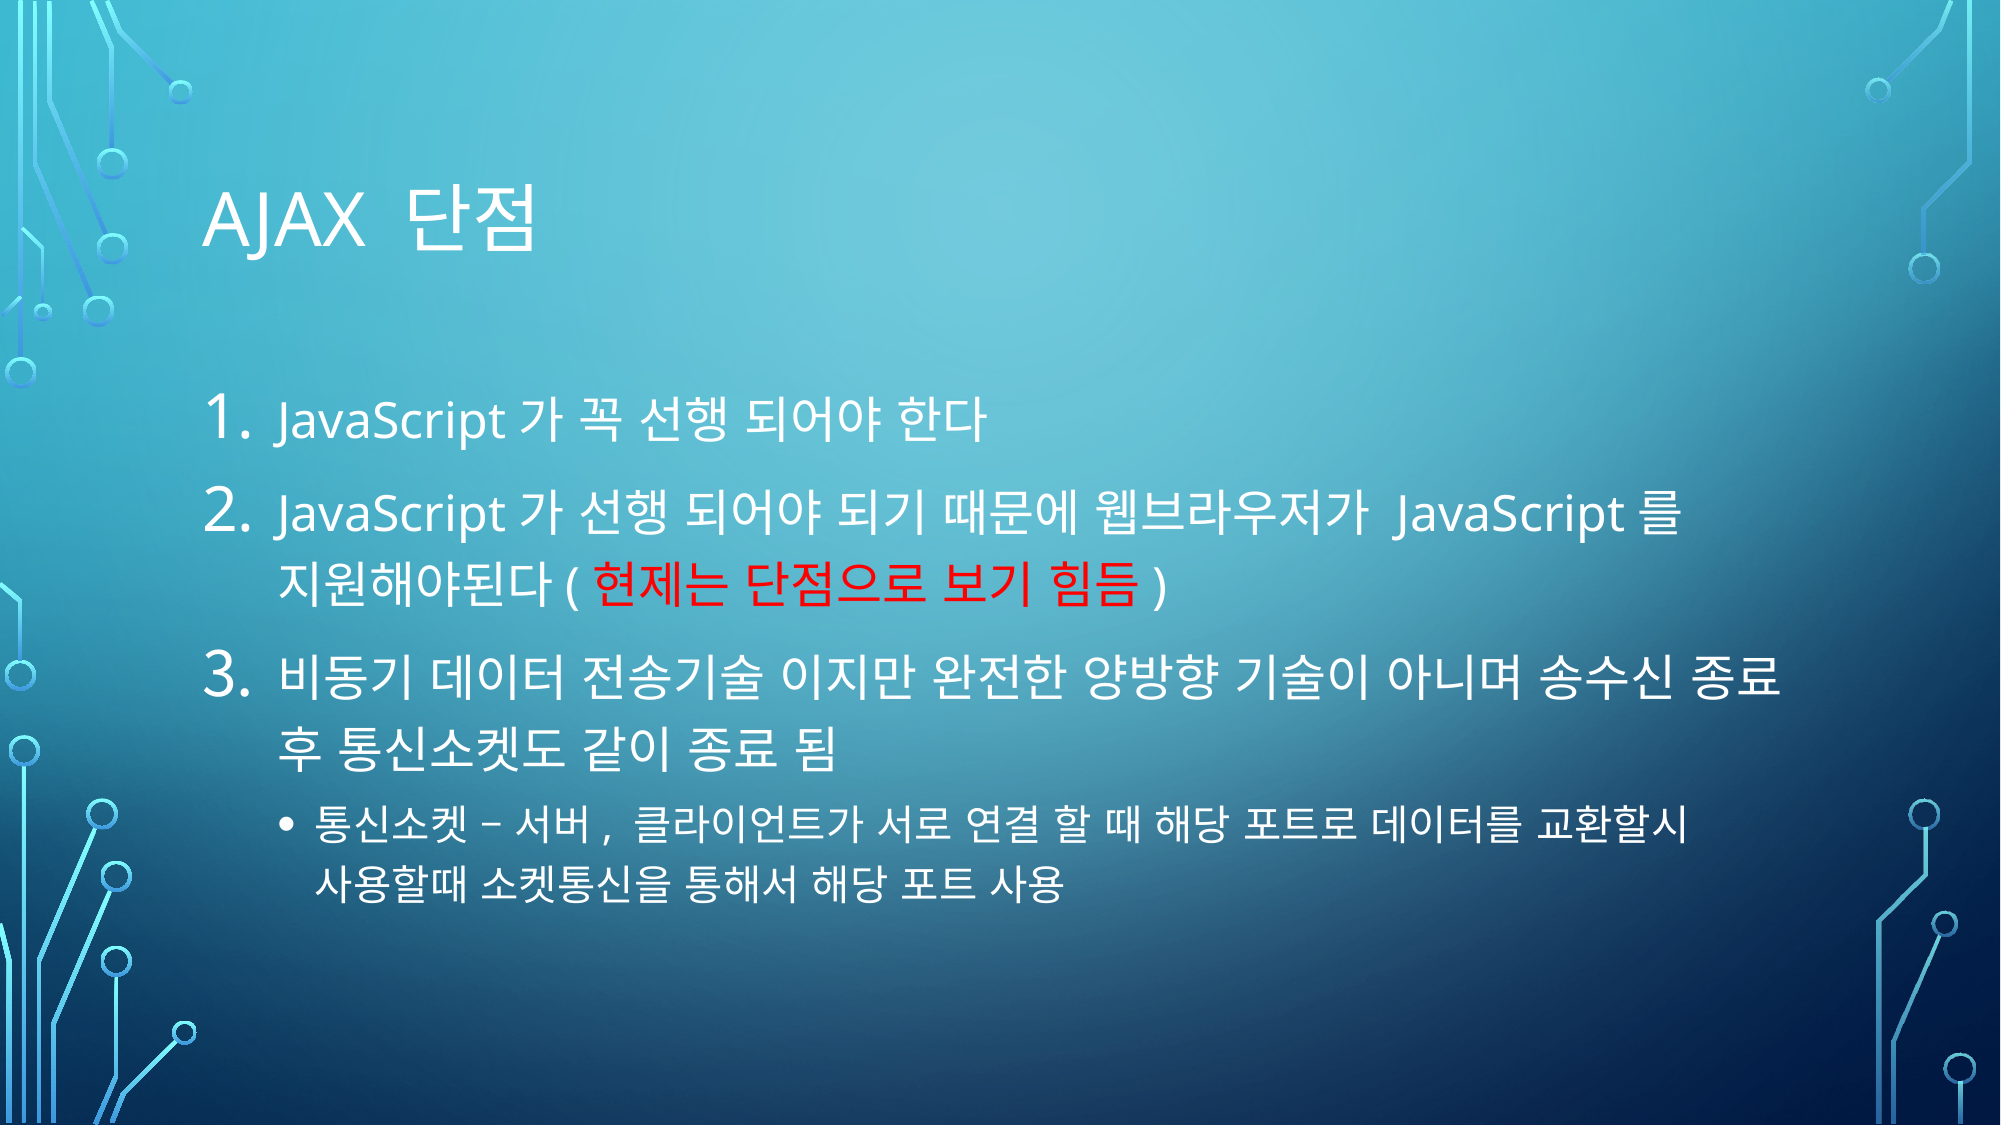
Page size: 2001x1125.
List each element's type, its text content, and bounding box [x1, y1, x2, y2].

list JavaScript가 꼭 선행 되어야 한다 JavaScript가 선행 되어야 되기 때문에 웹브라우저가 JavaScript를 지원해야된다(현제는 단점으로 보기 힘듬) 비동기 데이터 전송기술 이지만 완전한 양방향 기술이 아니며 송수신 종료 후 통신소켓도 같이 종료 됨 통신소켓 – 서버, 클라이언트가 서로 연결 할 때 해당 포트로 데이터를 교환할시 사용할때 소켓통신을 통해서 해당 포트 사용 [187, 369, 1813, 1037]
title Ajax 단점 [187, 101, 1813, 344]
